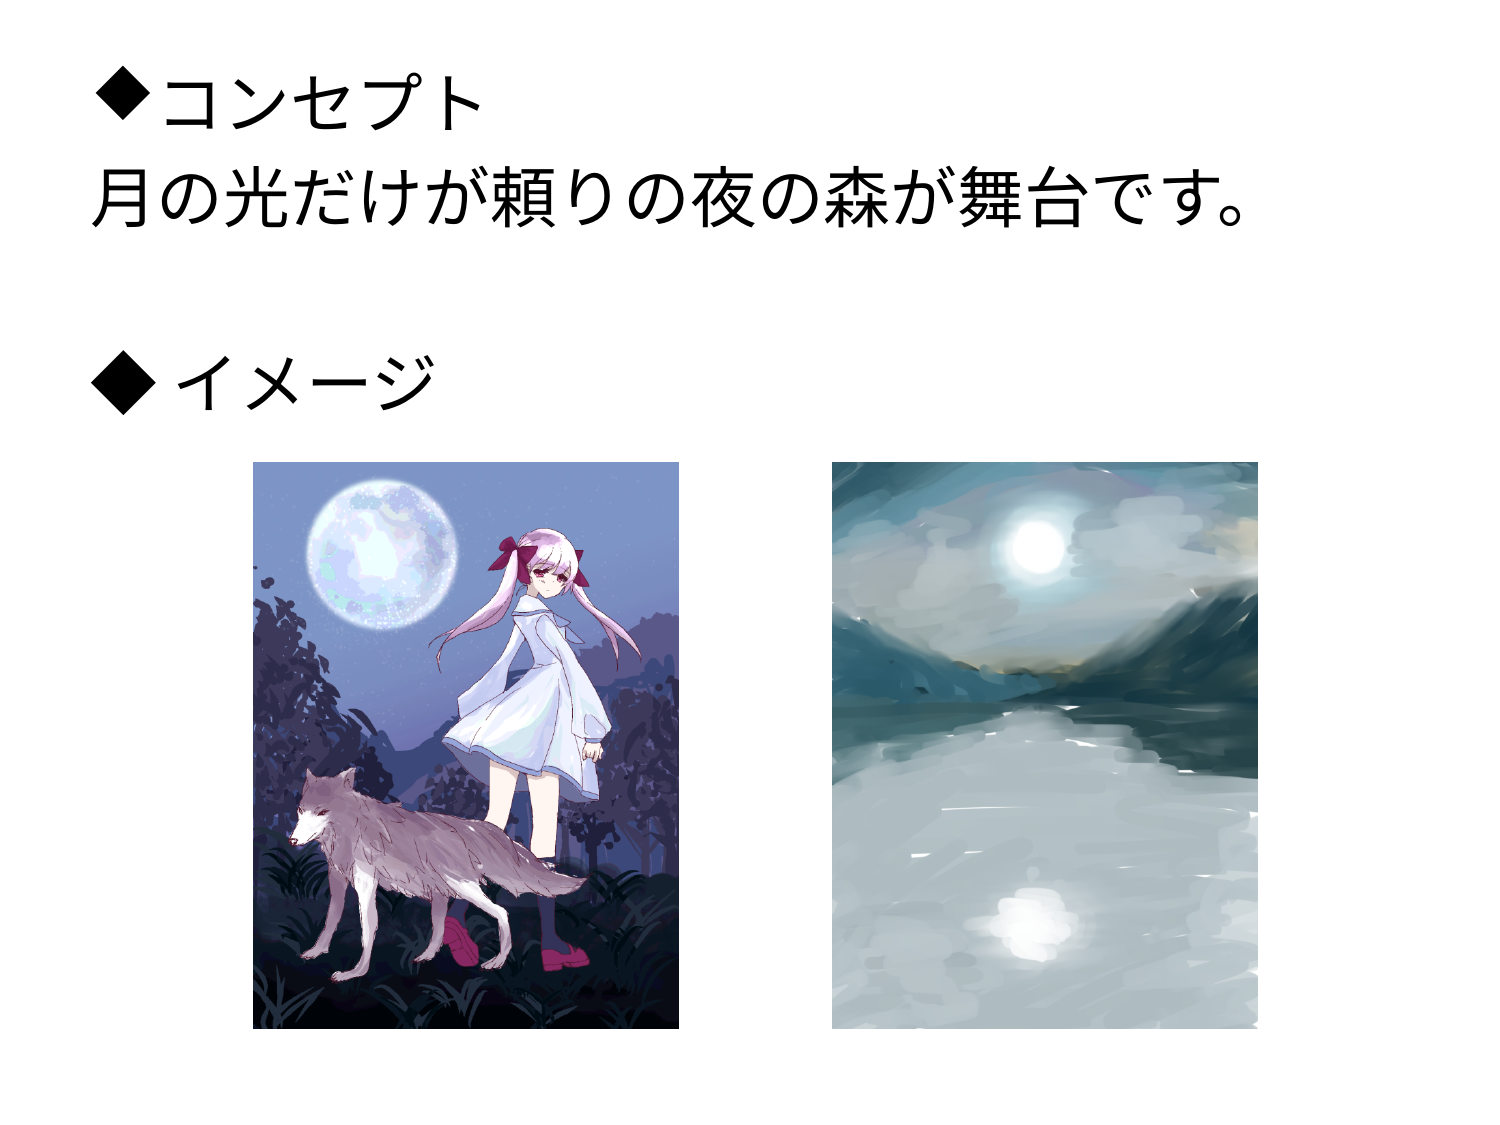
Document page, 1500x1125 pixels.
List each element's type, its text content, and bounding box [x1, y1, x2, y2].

picture [253, 461, 680, 1030]
picture [832, 461, 1258, 1030]
list コンセプト 月の光だけが頼りの夜の森が舞台です。 ◆イメージ [75, 54, 1425, 468]
